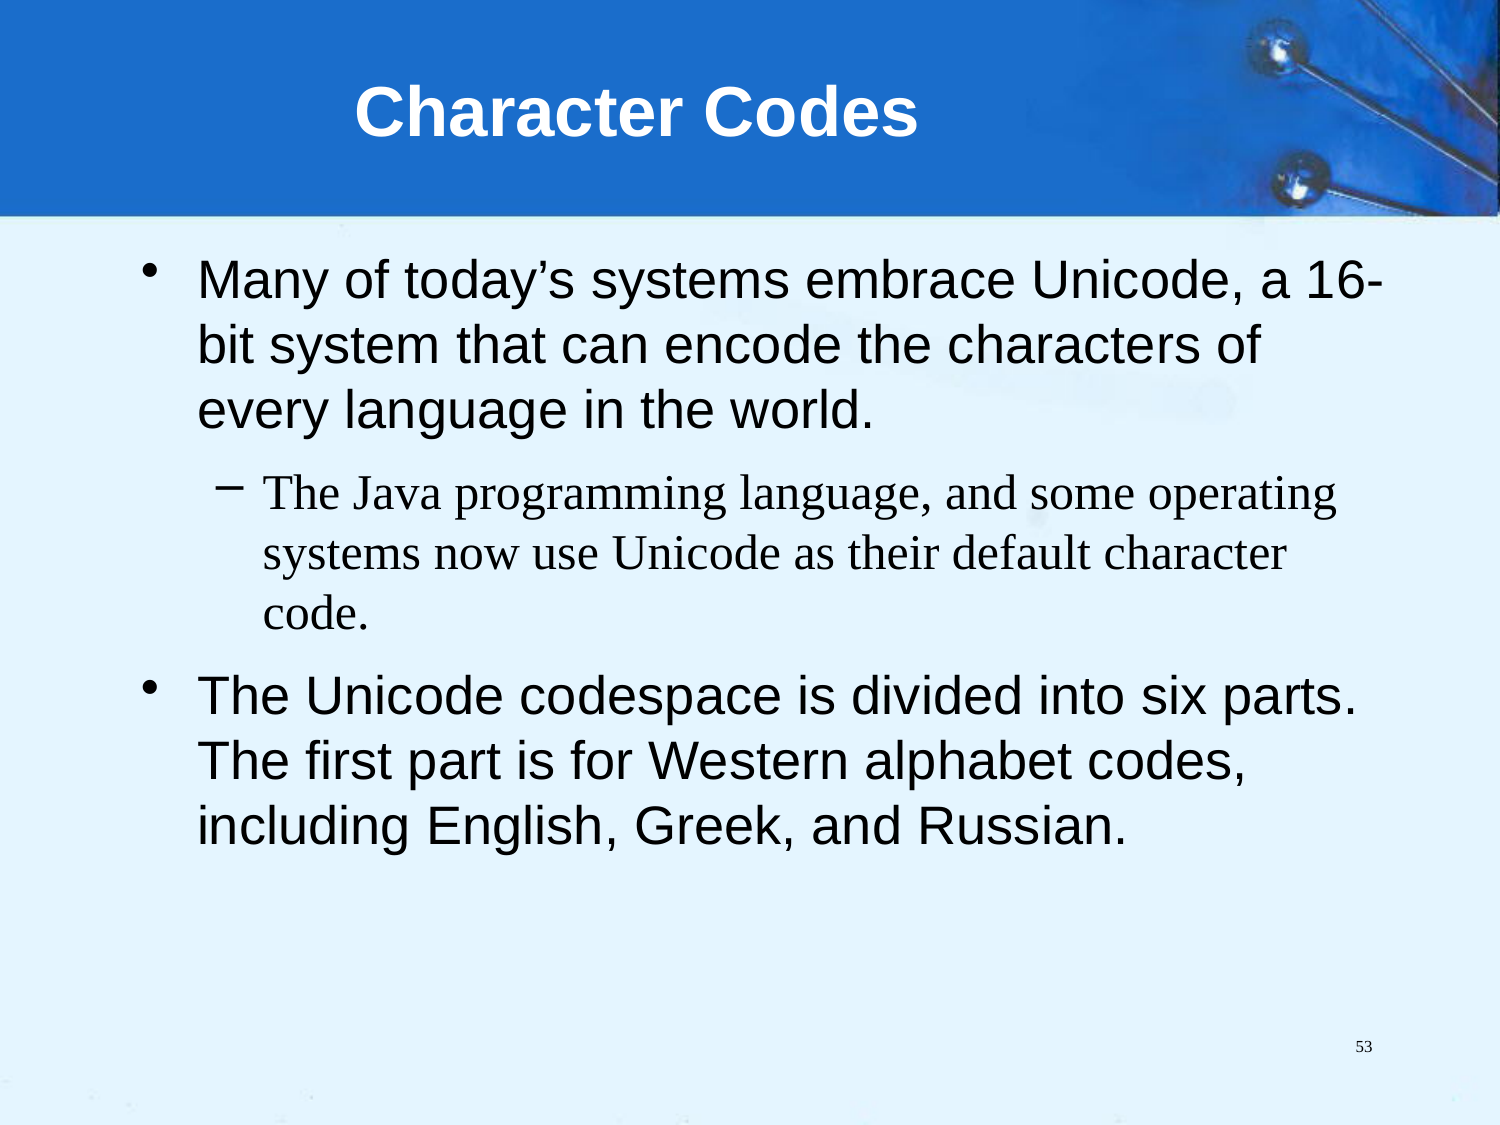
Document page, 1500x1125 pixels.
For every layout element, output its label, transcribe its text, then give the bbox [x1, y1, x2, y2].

title Character Codes [262, 62, 1013, 153]
list Many of today’s systems embrace Unicode, a 16-bit system that can encode the characters of every language in the world. The Java programming language, and some operating systems now use Unicode as their default character code. The Unicode codespace is divided into six parts. The first part is for Western alphabet codes, including English, Greek, and Russian. [125, 236, 1413, 926]
picture [0, 0, 1500, 1125]
text_box 53 [1074, 1024, 1388, 1100]
